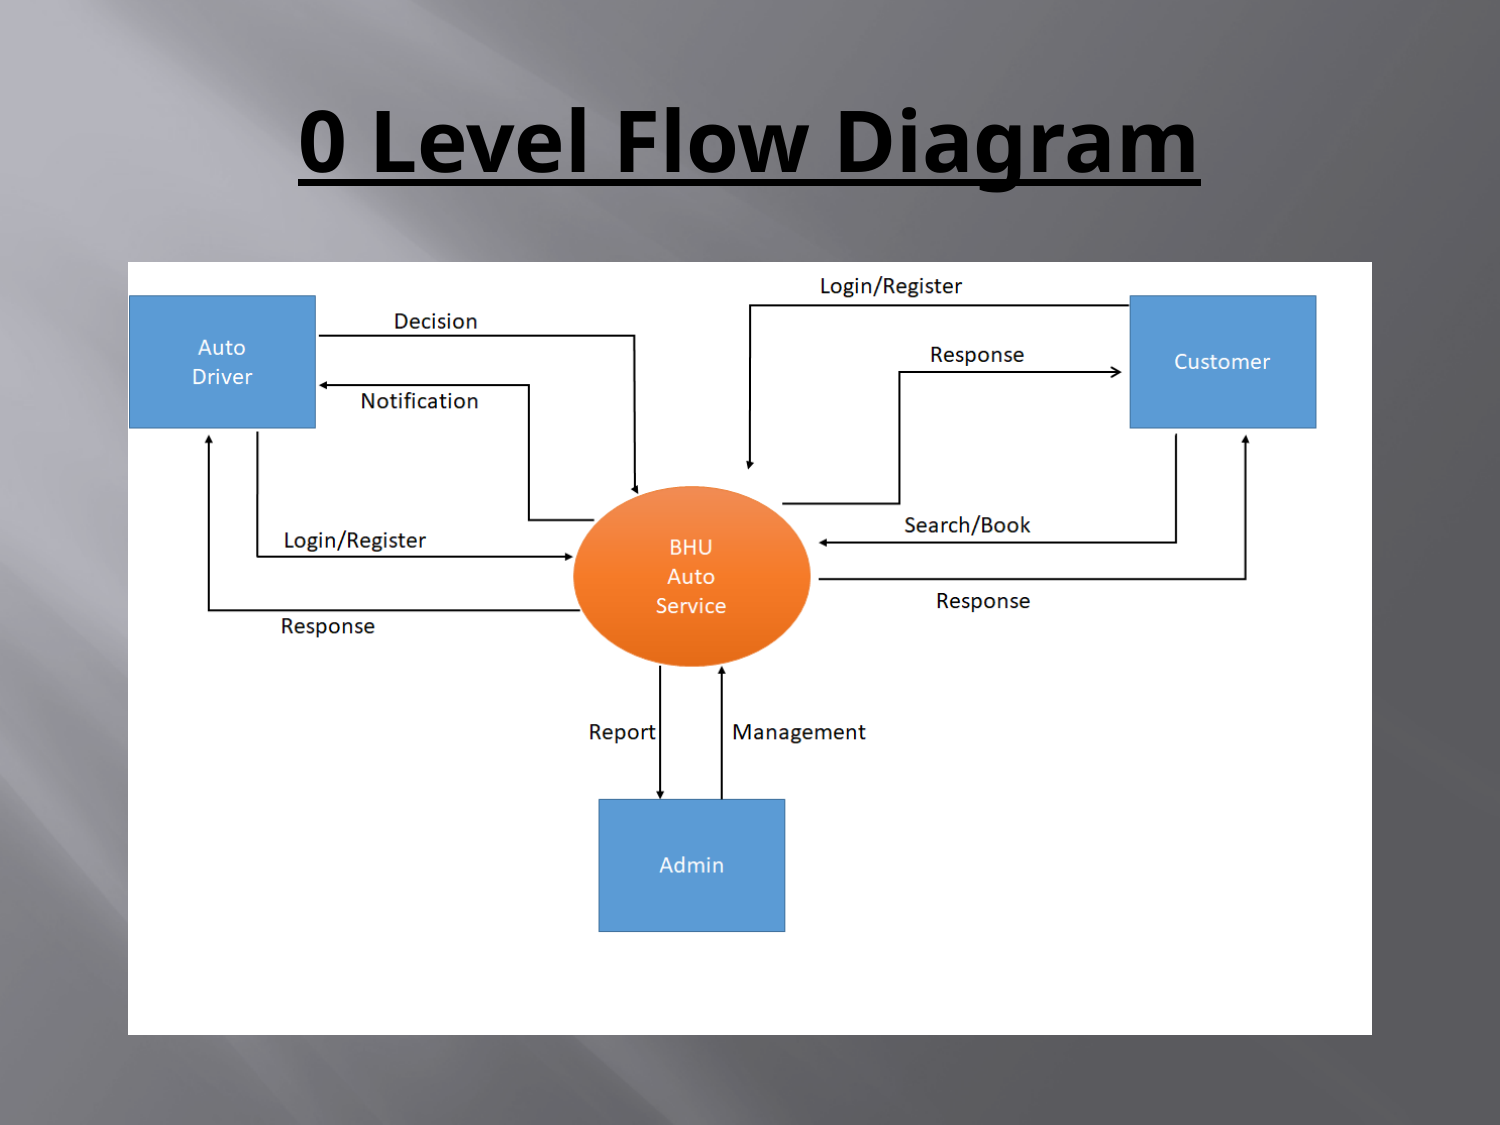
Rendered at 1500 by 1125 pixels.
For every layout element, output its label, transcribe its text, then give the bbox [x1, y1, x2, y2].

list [128, 262, 1372, 1036]
title 0 Level Flow Diagram [75, 45, 1425, 233]
